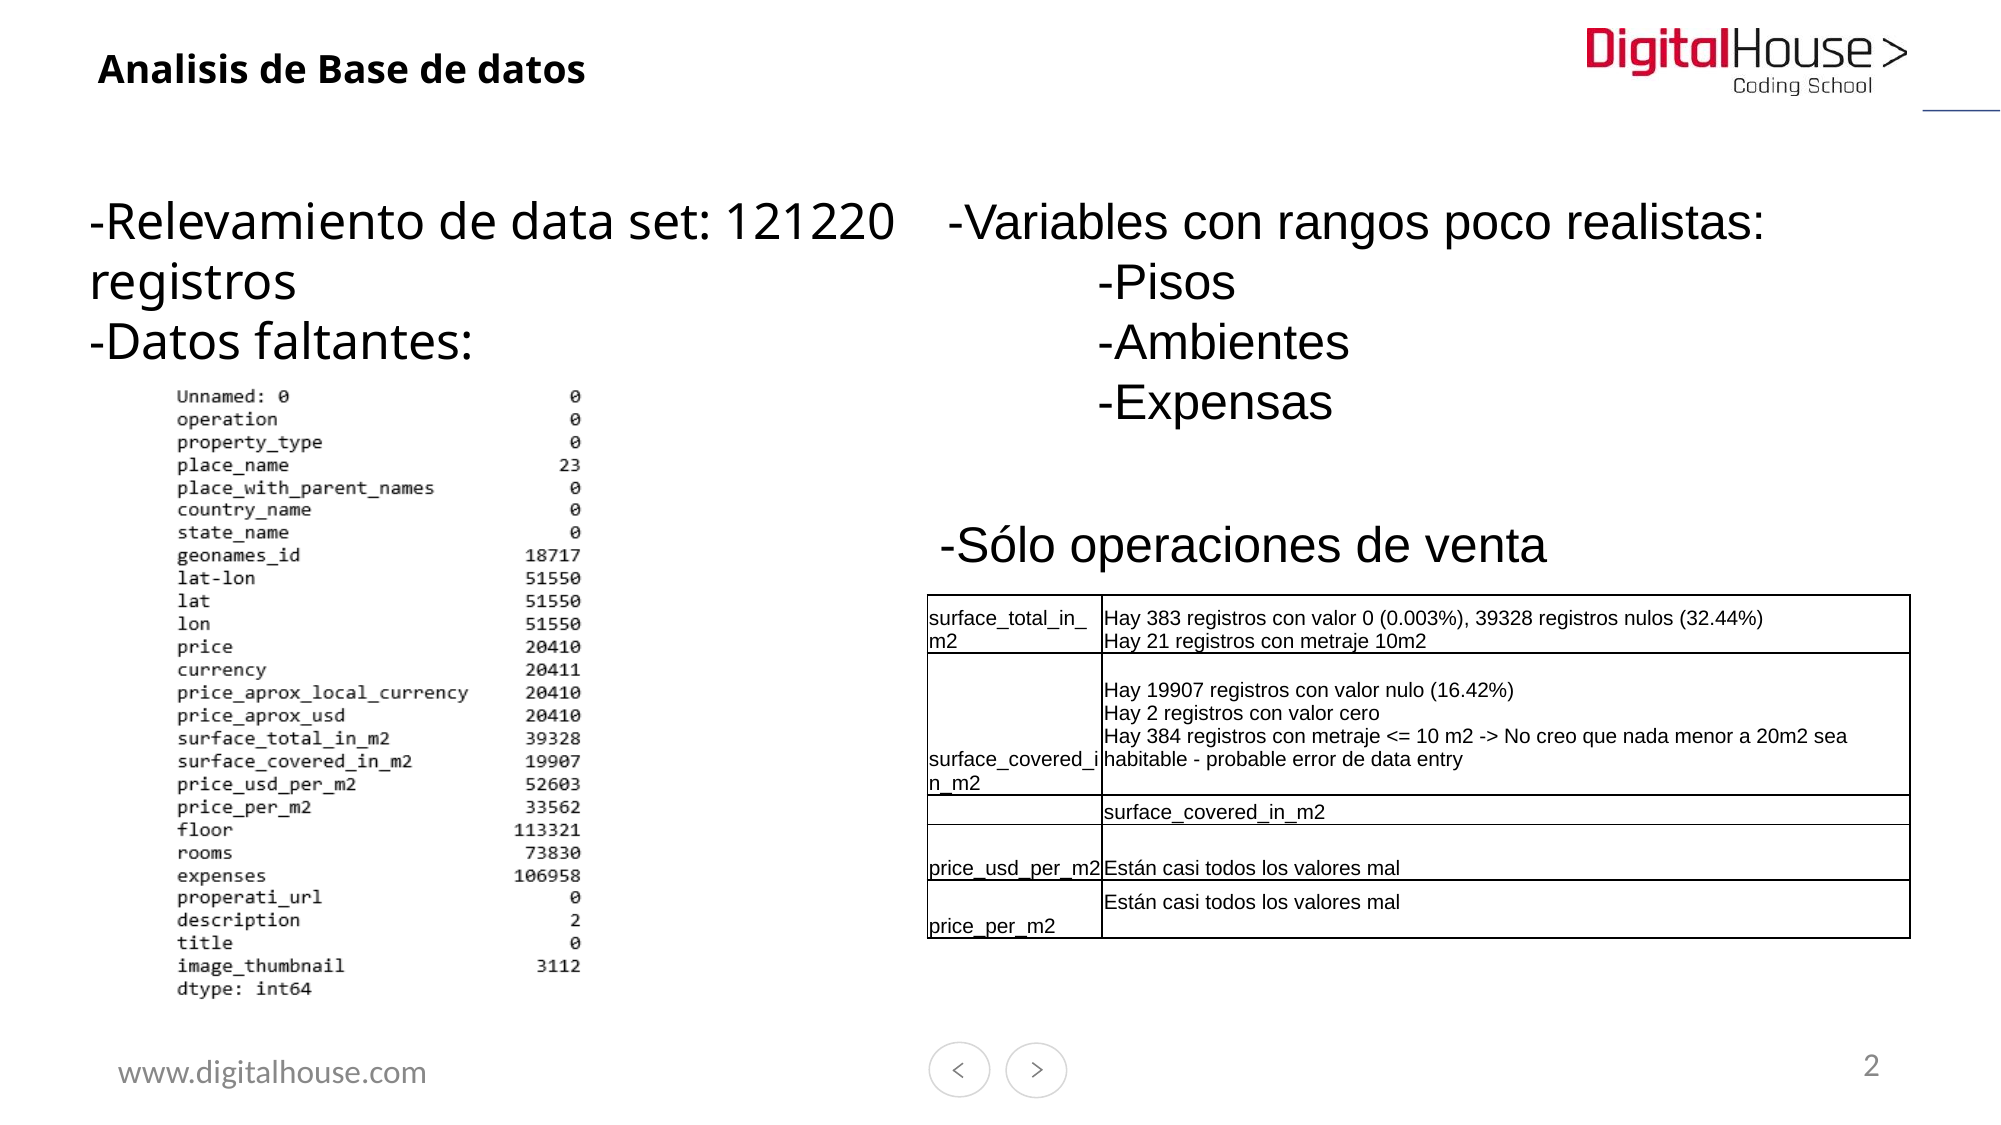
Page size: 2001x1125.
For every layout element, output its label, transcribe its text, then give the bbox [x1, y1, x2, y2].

table_cell price_usd_per_m2 [928, 825, 1101, 879]
table_cell surface_covered_in_m2 [928, 654, 1101, 794]
text_box -Relevamiento de data set: 121220 registros -Datos faltantes: [69, 169, 927, 412]
table_cell surface_covered_in_m2 [1103, 796, 1909, 824]
text_box -Variables con rangos poco realistas: -Pisos -Ambientes -Expensas [927, 169, 1841, 412]
table_cell Hay 19907 registros con valor nulo (16.42%) Hay 2 registros con valor cero Hay 384 registros con metraje <= 10 m2 -> No creo que nada menor a 20m2 sea habitable - probable error de data entry [1103, 654, 1909, 794]
table_cell Están casi todos los valores mal [1103, 881, 1909, 937]
table_cell [928, 796, 1101, 824]
table_cell Están casi todos los valores mal [1103, 825, 1909, 879]
picture [1587, 28, 1907, 96]
picture [159, 379, 625, 1005]
table_header surface_total_in_m2 [928, 596, 1101, 652]
text_box Analisis de Base de datos [97, 28, 1432, 107]
text_box 2 [1433, 1033, 1900, 1093]
text_box -Sólo operaciones de venta [919, 492, 1833, 632]
table_cell price_per_m2 [928, 881, 1101, 937]
table_header Hay 383 registros con valor 0 (0.003%), 39328 registros nulos (32.44%) Hay 21 registros con metraje 10m2 [1103, 596, 1909, 652]
